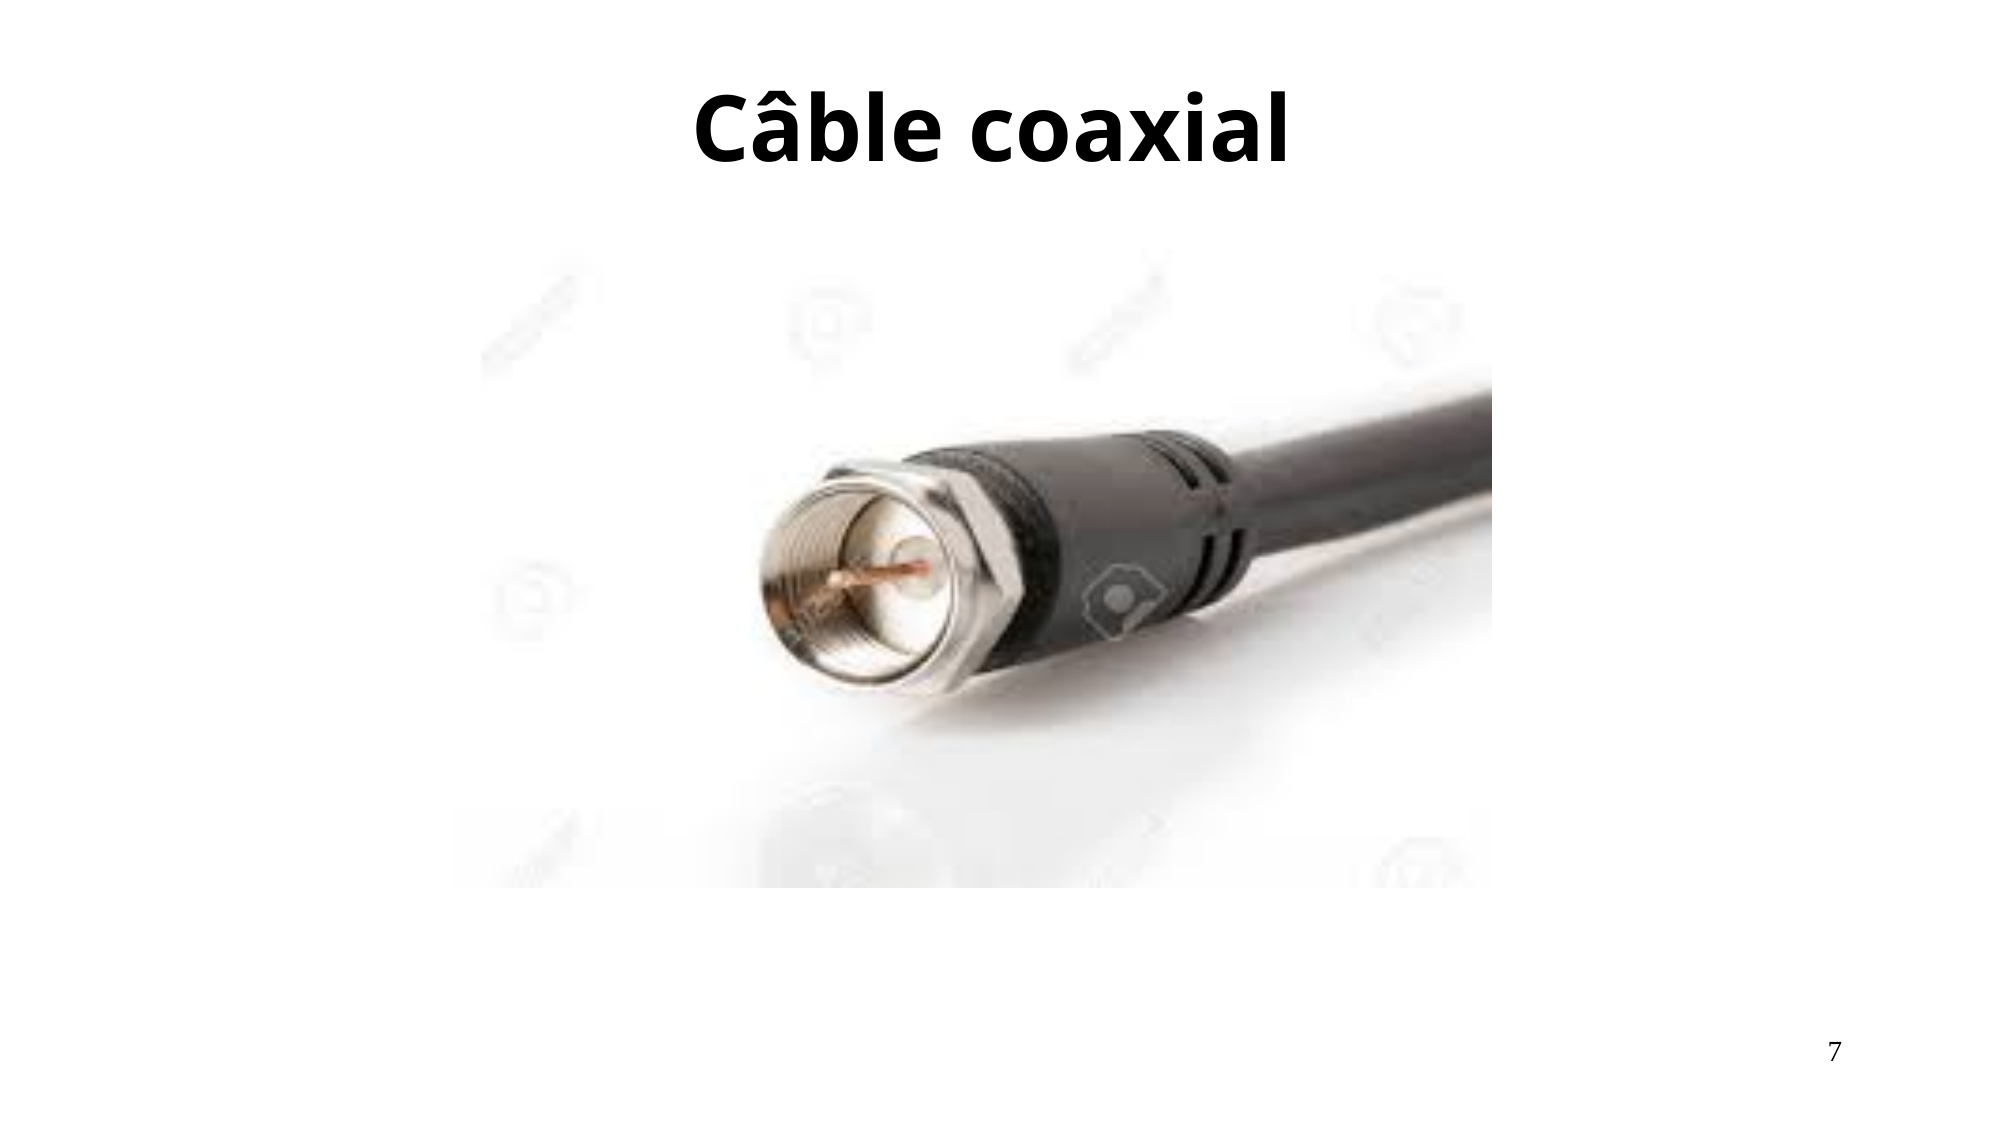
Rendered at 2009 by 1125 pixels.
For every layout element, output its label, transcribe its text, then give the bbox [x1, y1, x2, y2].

picture [453, 249, 1492, 888]
slide_number 7 [1438, 1024, 1858, 1101]
text_box Câble coaxial [150, 62, 1858, 250]
